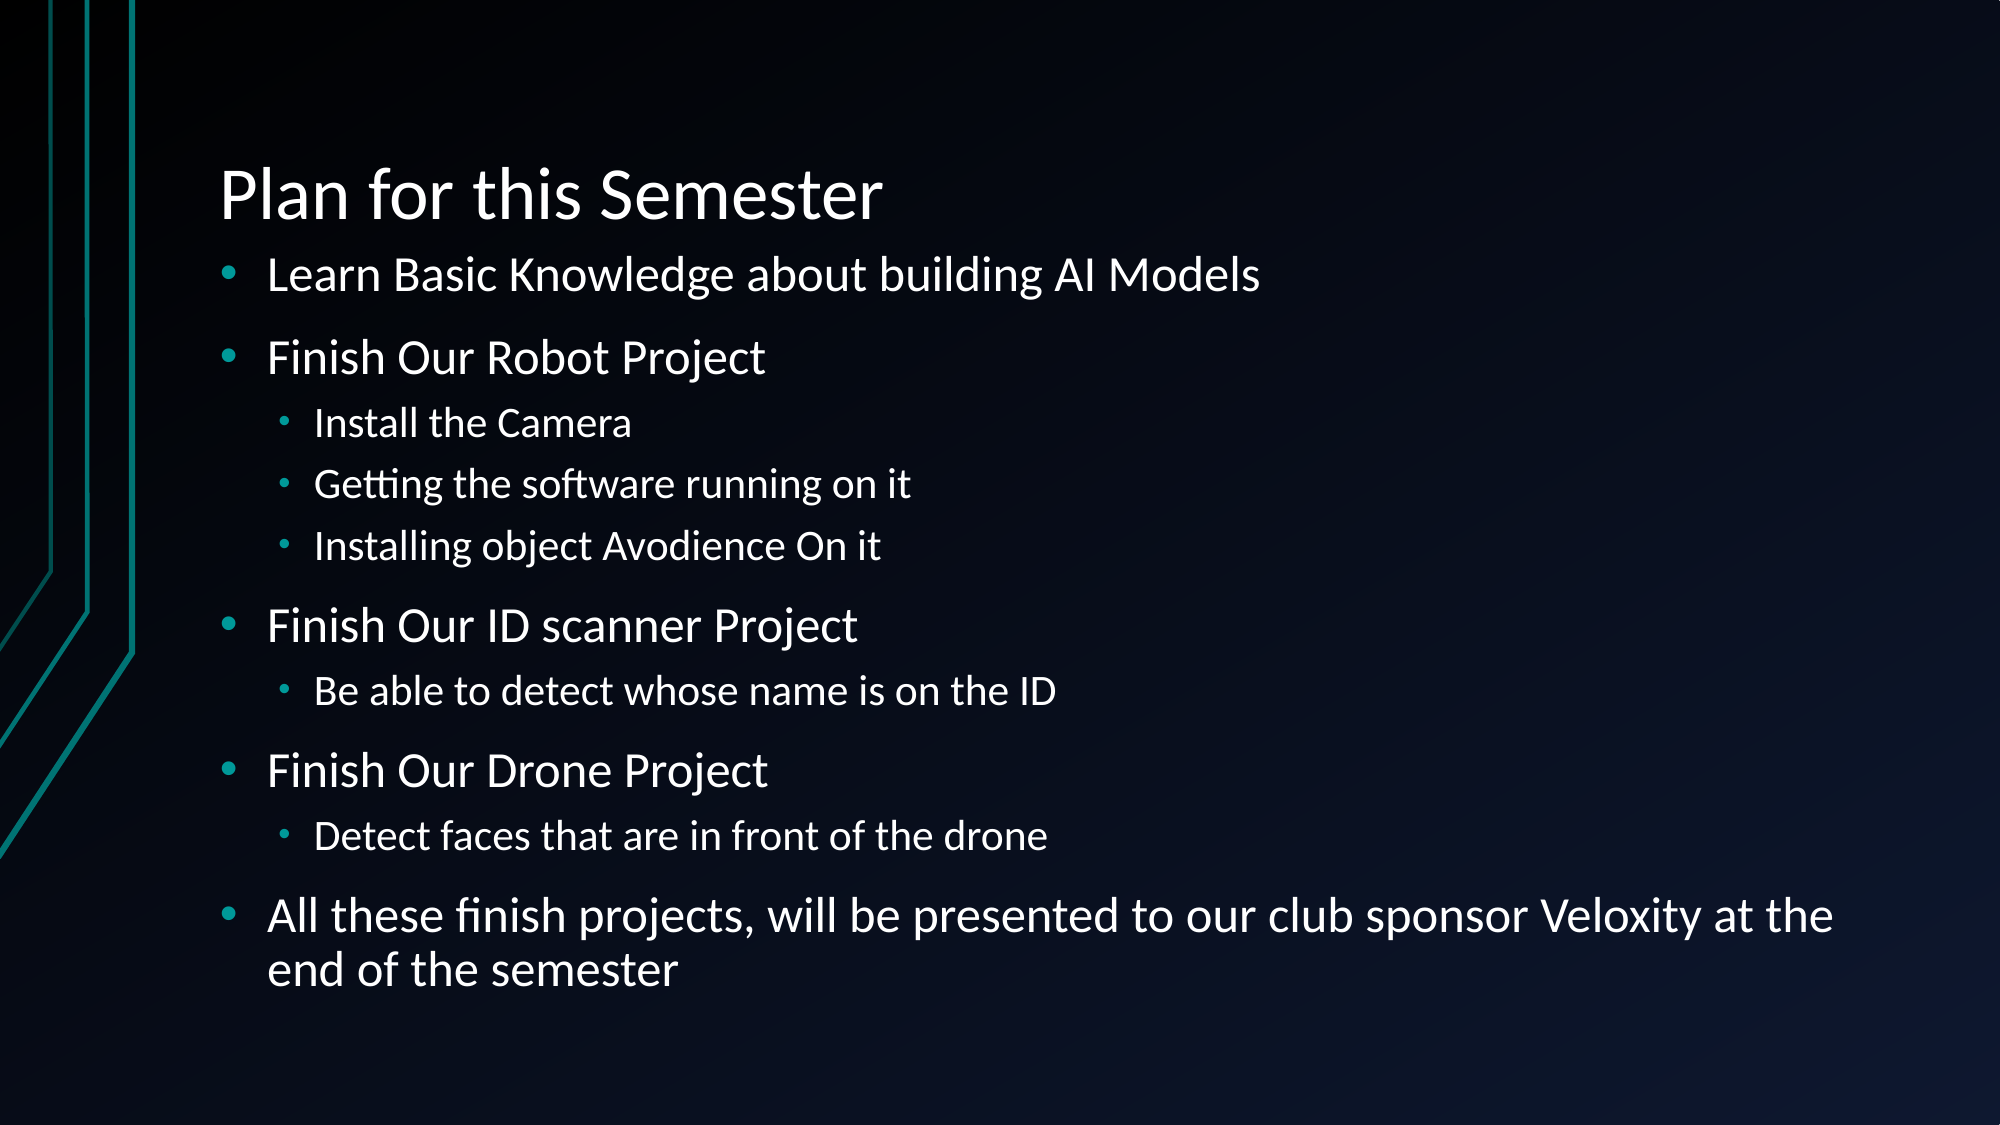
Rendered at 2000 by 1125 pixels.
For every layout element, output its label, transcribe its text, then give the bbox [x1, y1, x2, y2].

list Learn Basic Knowledge about building AI Models Finish Our Robot Project Install the Camera Getting the software running on it Installing object Avodience On it Finish Our ID scanner Project Be able to detect whose name is on the ID Finish Our Drone Project Detect faces that are in front of the drone All these finish projects, will be presented to our club sponsor Veloxity at the end of the semester [199, 237, 1925, 1012]
title Plan for this Semester [199, 45, 1900, 237]
